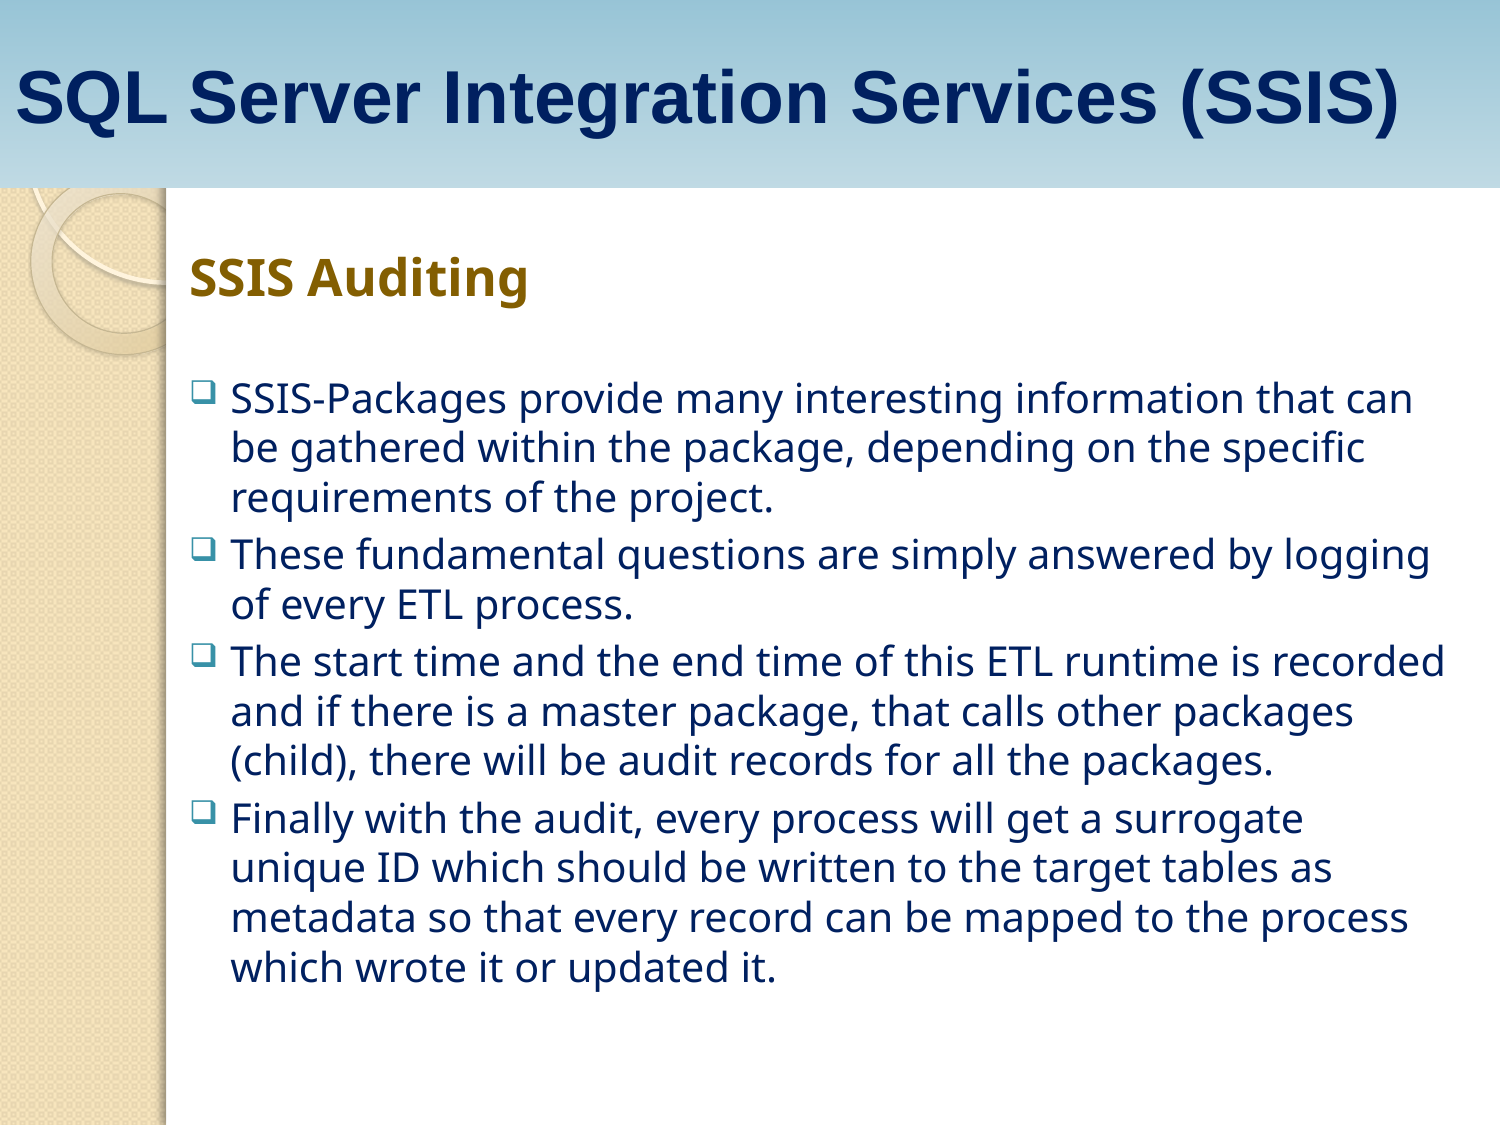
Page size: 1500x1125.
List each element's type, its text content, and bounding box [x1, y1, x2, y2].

text_box SQL Server Integration Services (SSIS) [0, 0, 1500, 188]
list SSIS Auditing SSIS-Packages provide many interesting information that can be gathered within the package, depending on the specific requirements of the project. These fundamental questions are simply answered by logging of every ETL process. The start time and the end time of this ETL runtime is recorded and if there is a master package, that calls other packages (child), there will be audit records for all the packages. Finally with the audit, every process will get a surrogate unique ID which should be written to the target tables as metadata so that every record can be mapped to the process which wrote it or updated it. [162, 237, 1466, 1025]
